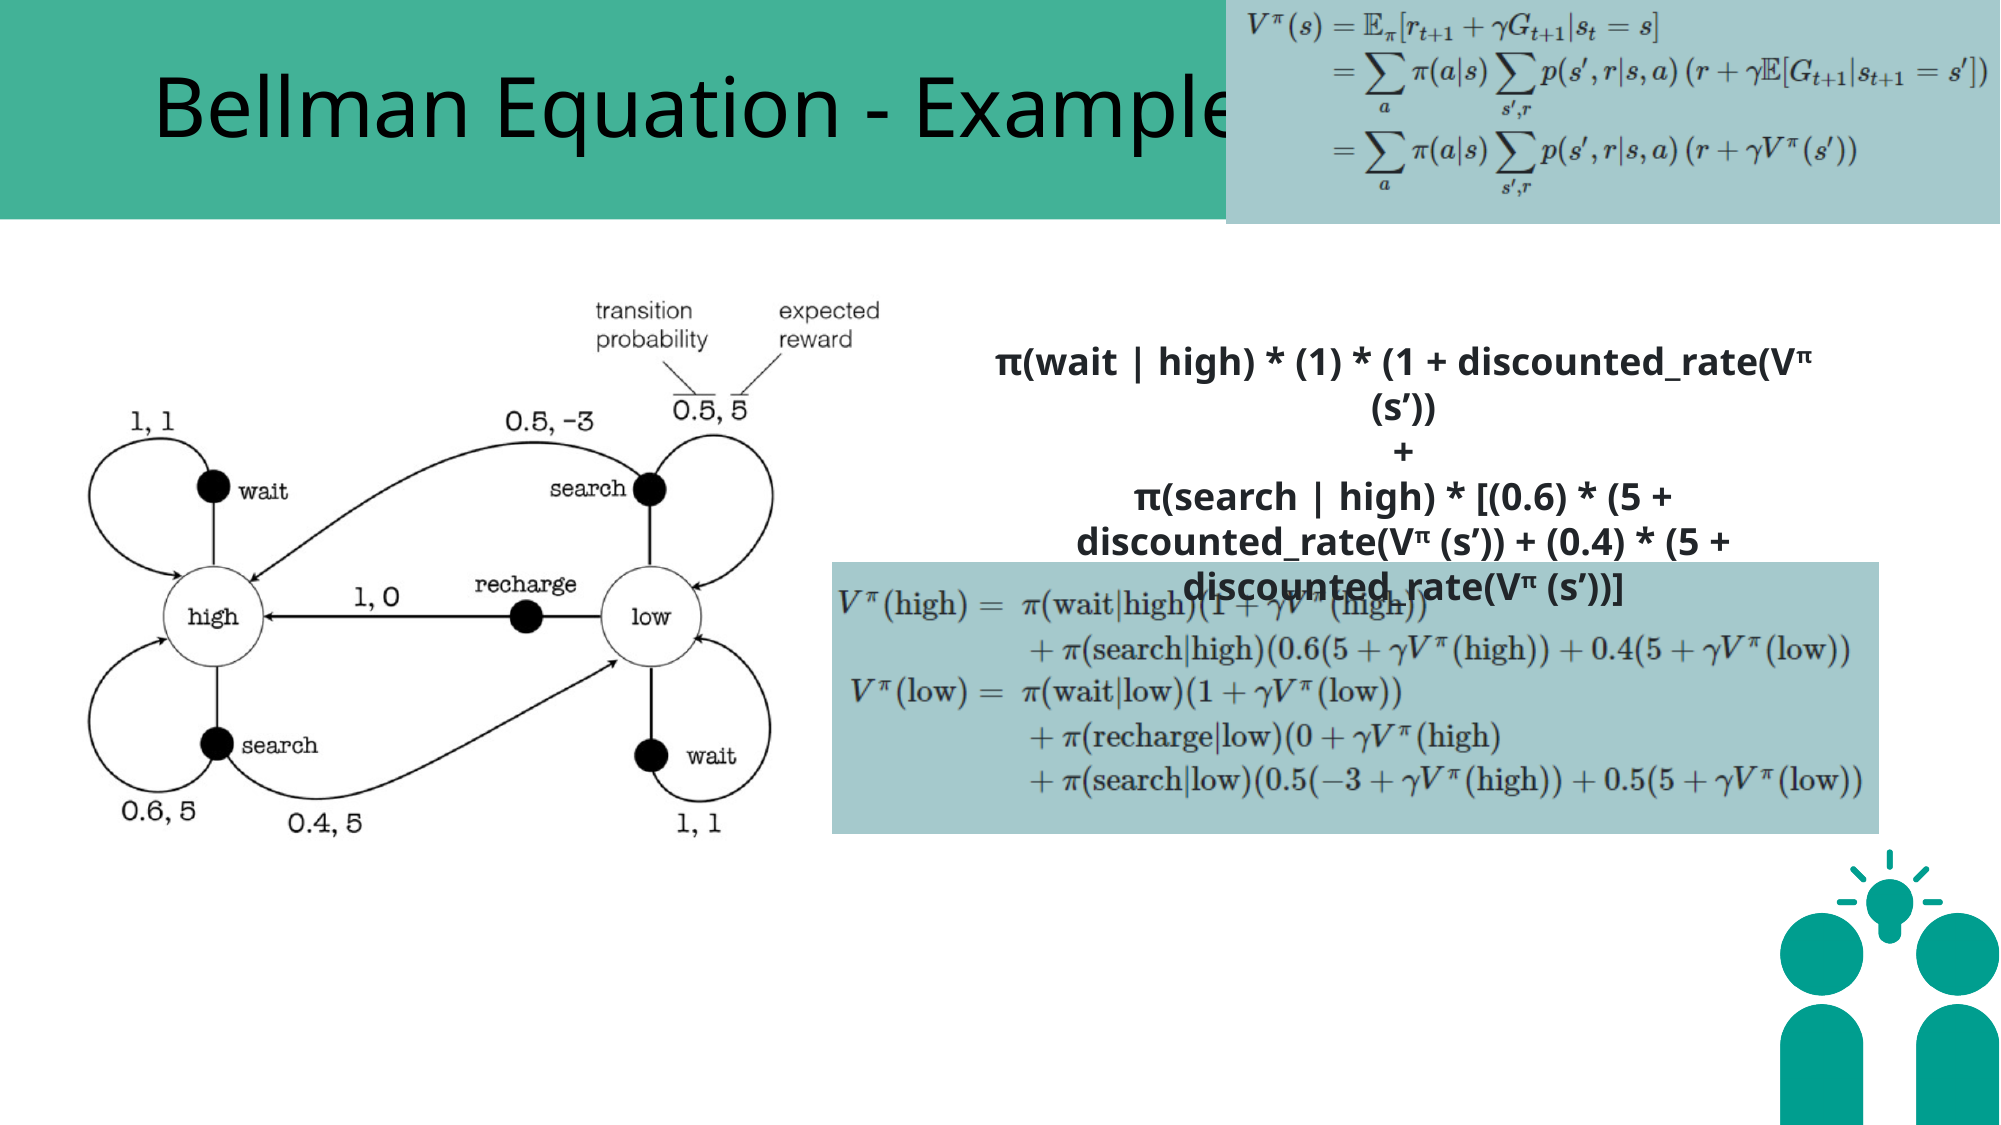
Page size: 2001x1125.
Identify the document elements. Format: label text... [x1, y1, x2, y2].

picture [1779, 849, 2000, 1125]
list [1226, 0, 2000, 224]
text_box π(wait | high) * (1) * (1 + discounted_rate(Vπ (s’)) + π(search | high) * [(0.6) * (5 + discounted_rate(Vπ (s’)) + (0.4) * (5 + discounted_rate(Vπ (s’))] [957, 330, 1850, 562]
title Bellman Equation - Example [137, 2, 1226, 220]
picture [25, 248, 1879, 877]
